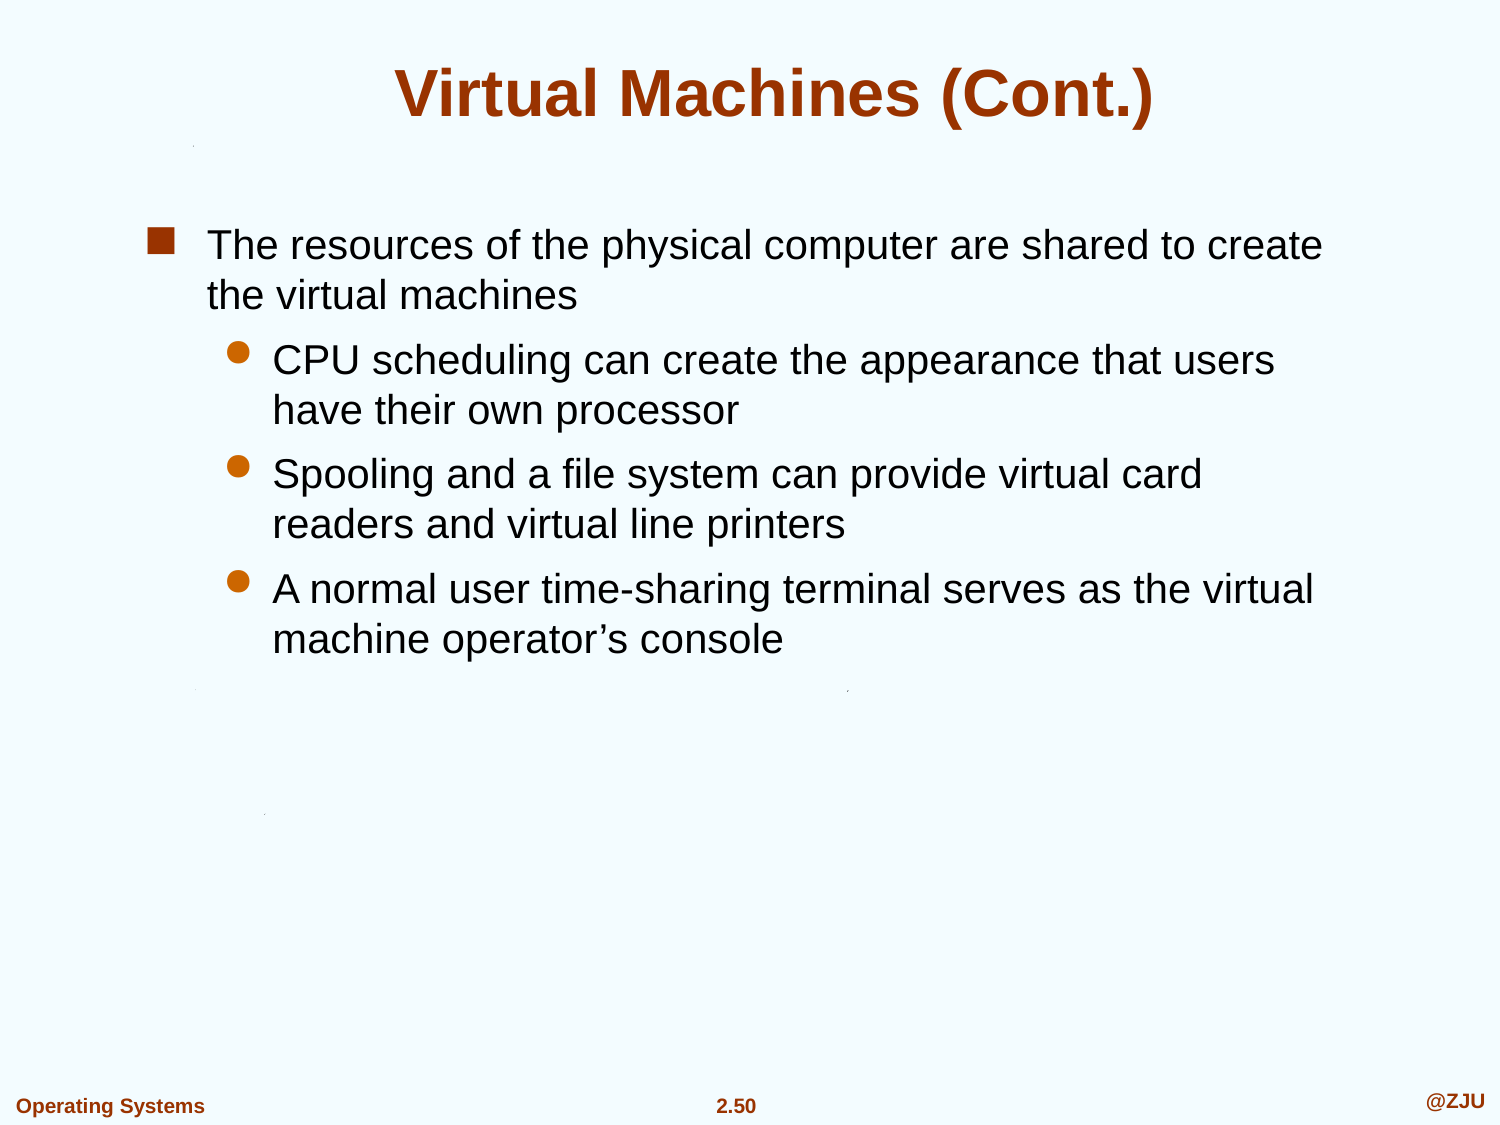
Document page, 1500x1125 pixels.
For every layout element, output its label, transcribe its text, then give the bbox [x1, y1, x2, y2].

title Virtual Machines (Cont.) [112, 37, 1438, 138]
list The resources of the physical computer are shared to create the virtual machines CPU scheduling can create the appearance that users have their own processor Spooling and a file system can provide virtual card readers and virtual line printers A normal user time-sharing terminal serves as the virtual machine operator’s console [135, 210, 1342, 946]
